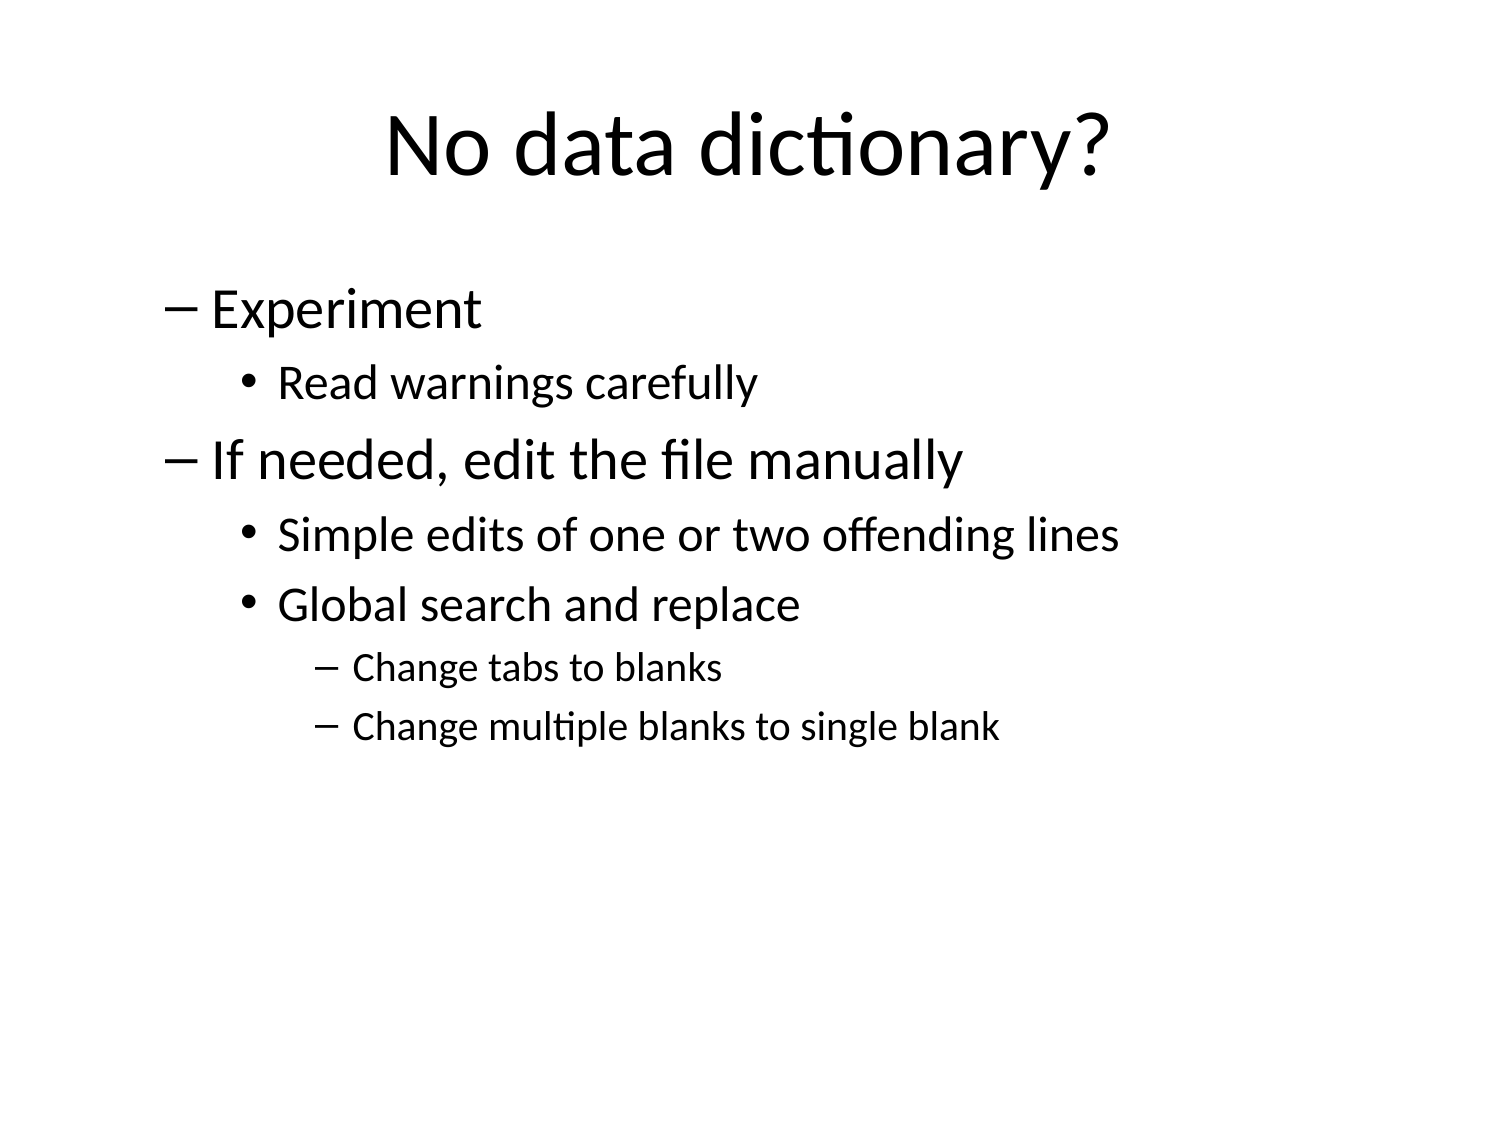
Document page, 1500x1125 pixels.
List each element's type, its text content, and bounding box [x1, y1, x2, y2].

title No data dictionary? [75, 45, 1425, 233]
list Experiment Read warnings carefully If needed, edit the file manually Simple edits of one or two offending lines Global search and replace Change tabs to blanks Change multiple blanks to single blank [75, 262, 1425, 1005]
